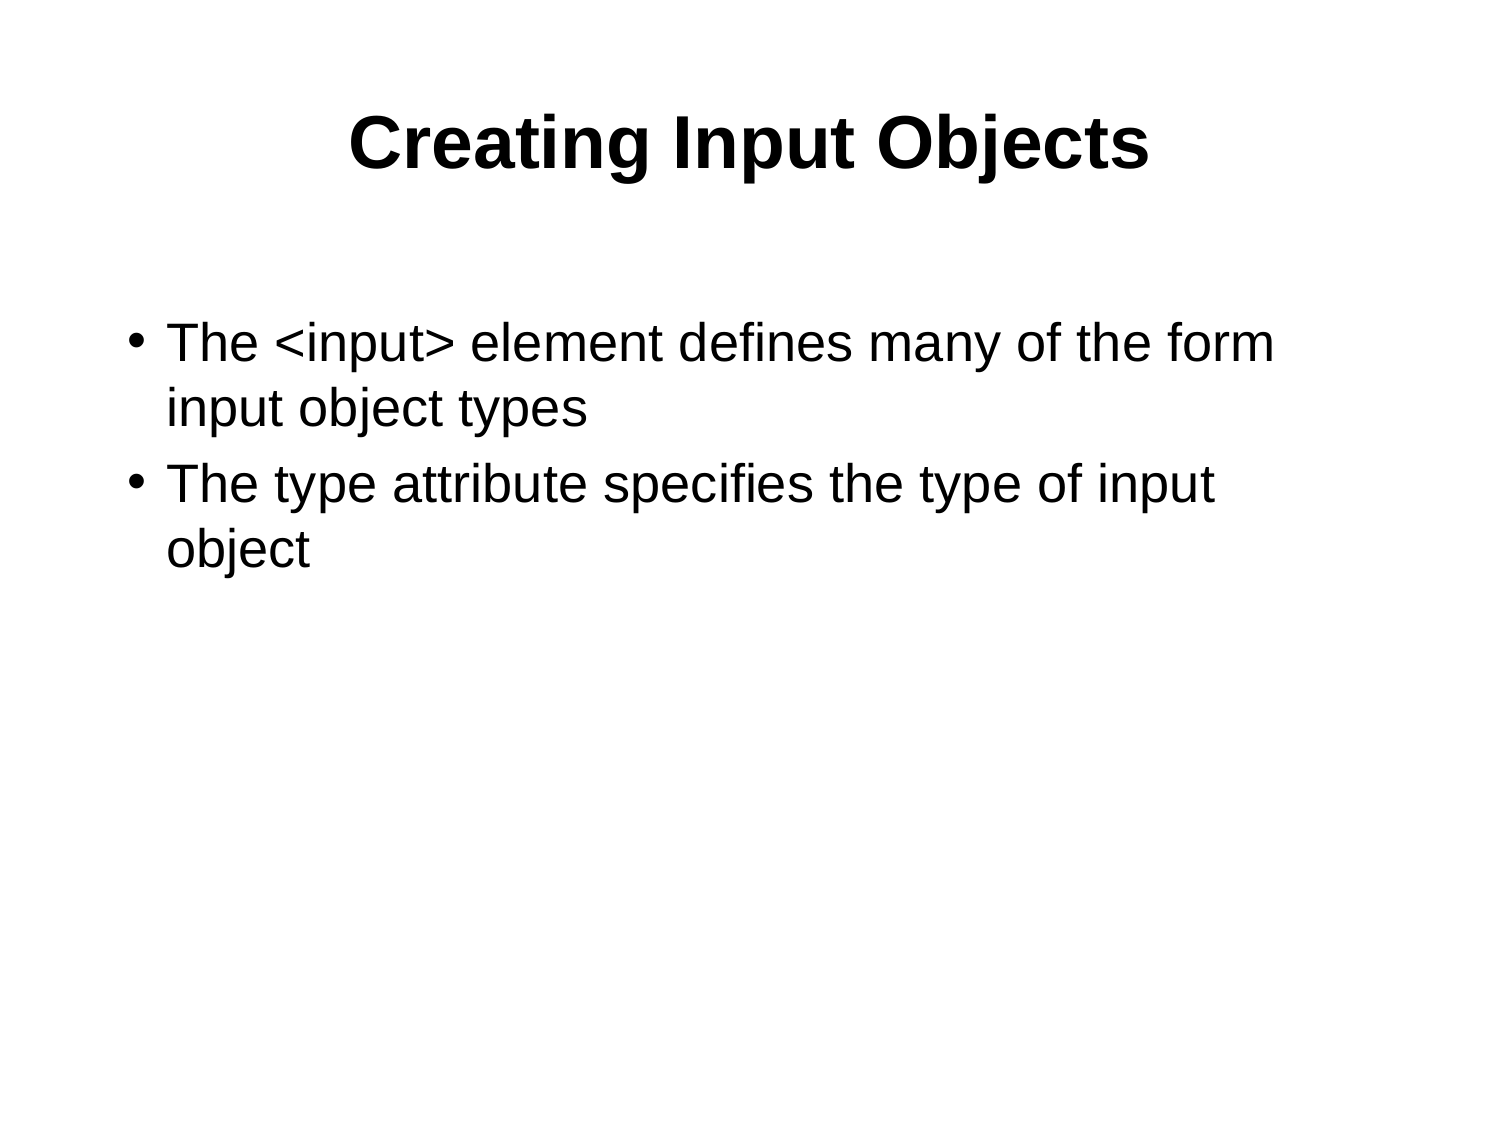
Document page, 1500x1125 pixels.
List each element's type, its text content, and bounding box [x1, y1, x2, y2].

title Creating Input Objects [75, 45, 1425, 233]
list The <input> element defines many of the form input object types The type attribute specifies the type of input object [112, 299, 1388, 975]
